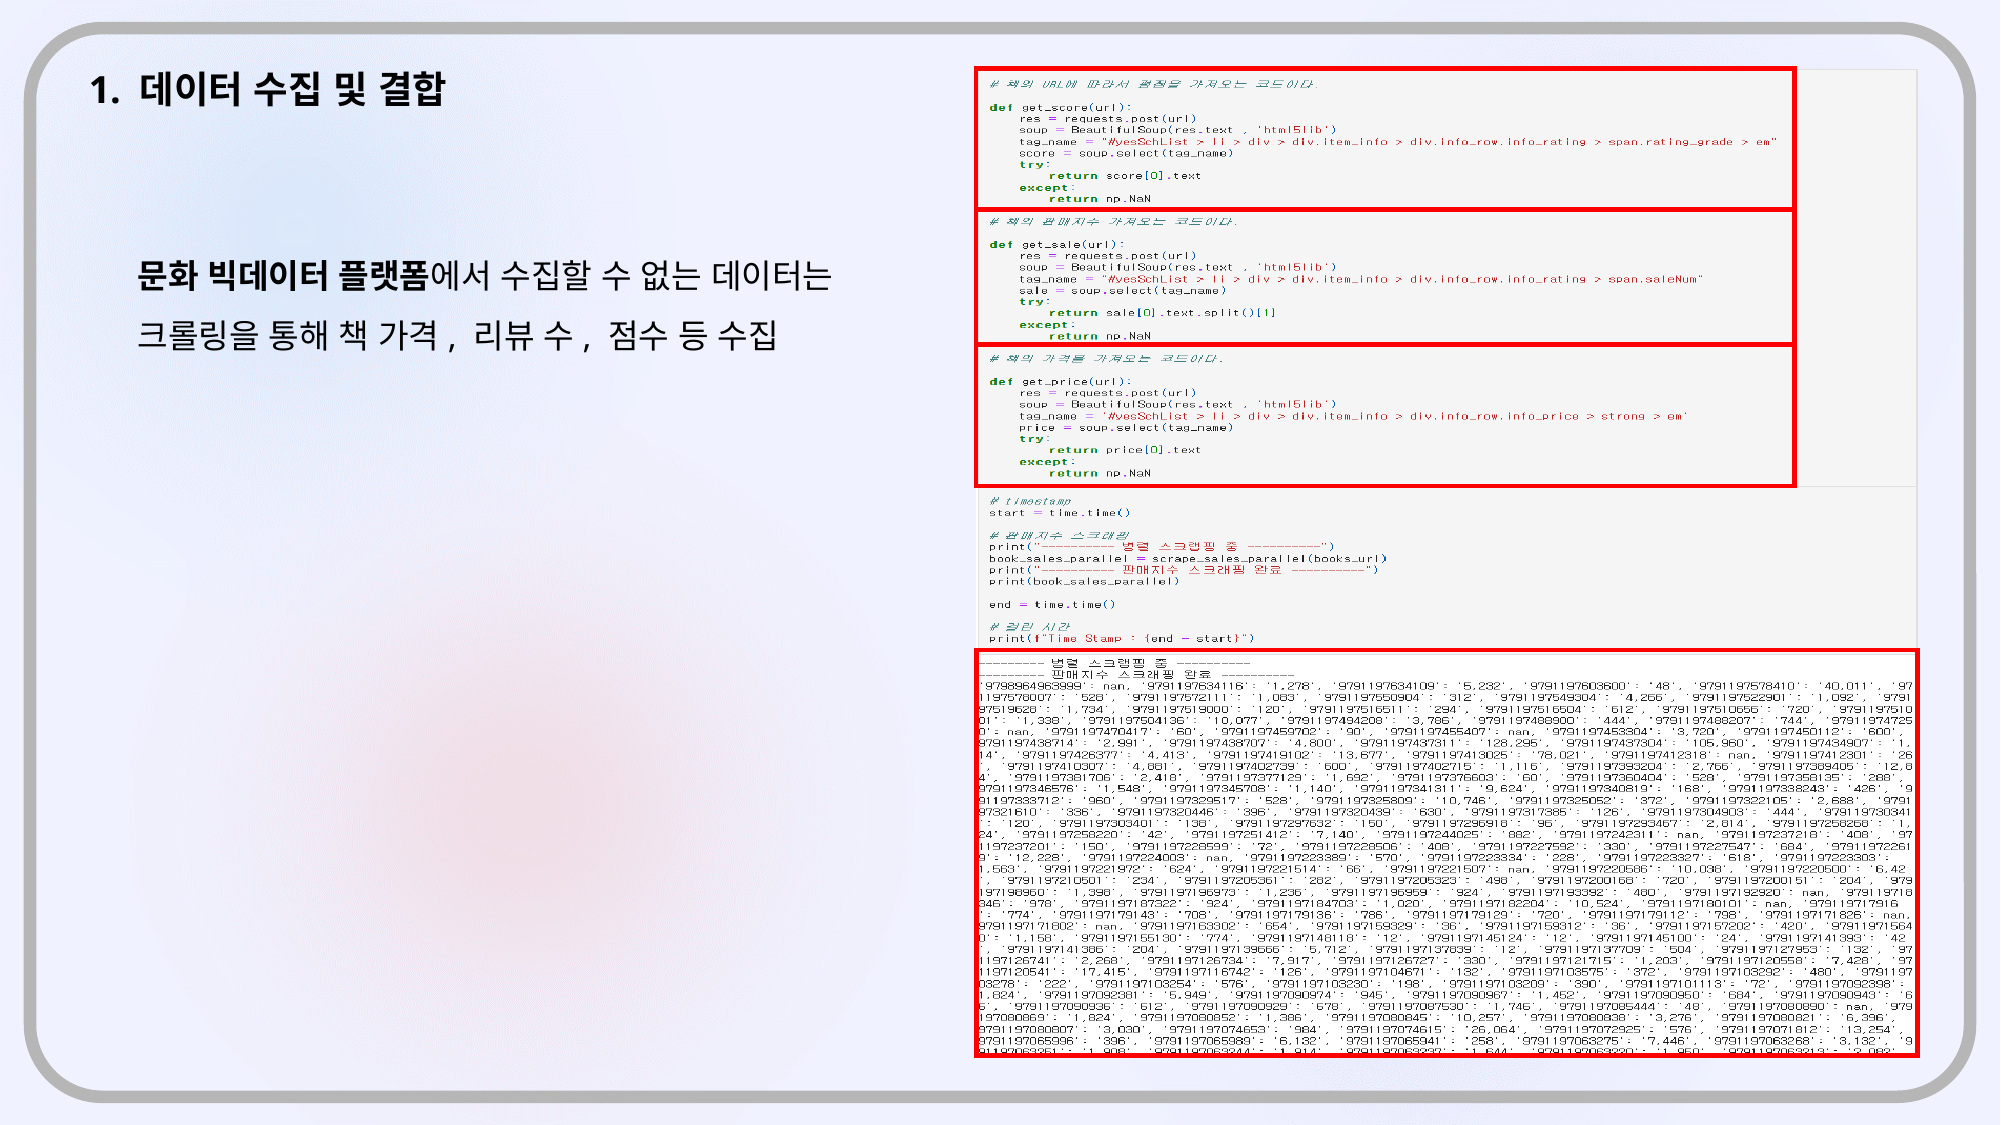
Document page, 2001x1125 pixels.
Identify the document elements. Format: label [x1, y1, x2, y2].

text_box [976, 68, 1918, 1056]
picture [0, 0, 2000, 1125]
